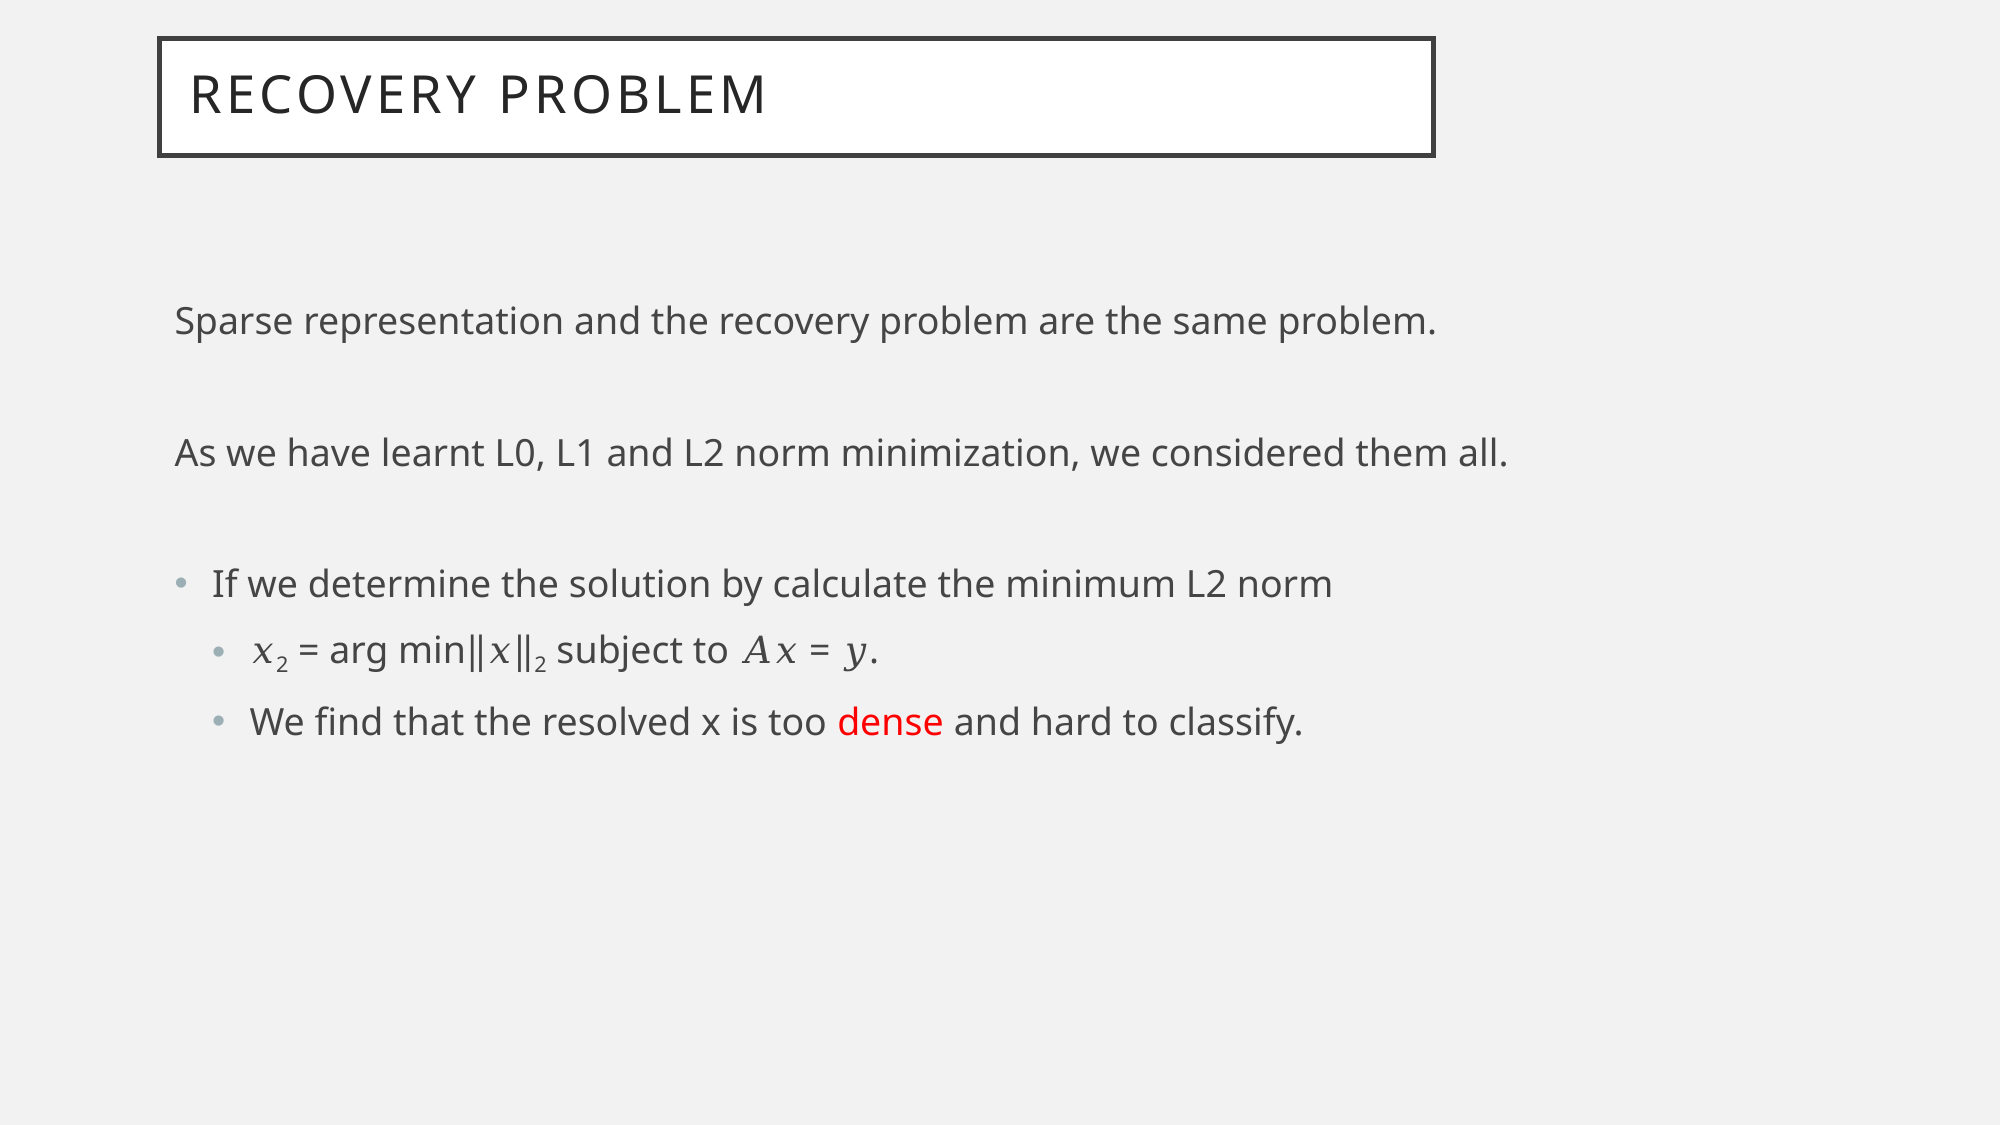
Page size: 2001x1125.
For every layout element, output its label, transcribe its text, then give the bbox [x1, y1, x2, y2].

title Recovery problem [157, 36, 1436, 158]
text_box Sparse representation and the recovery problem are the same problem. As we have learnt L0, L1 and L2 norm minimization, we considered them all. If we determine the solution by calculate the minimum L2 norm 𝑥2 = arg min‖𝑥‖2 subject to 𝐴𝑥 = 𝑦. We find that the resolved x is too dense and hard to classify. [159, 289, 1842, 1001]
